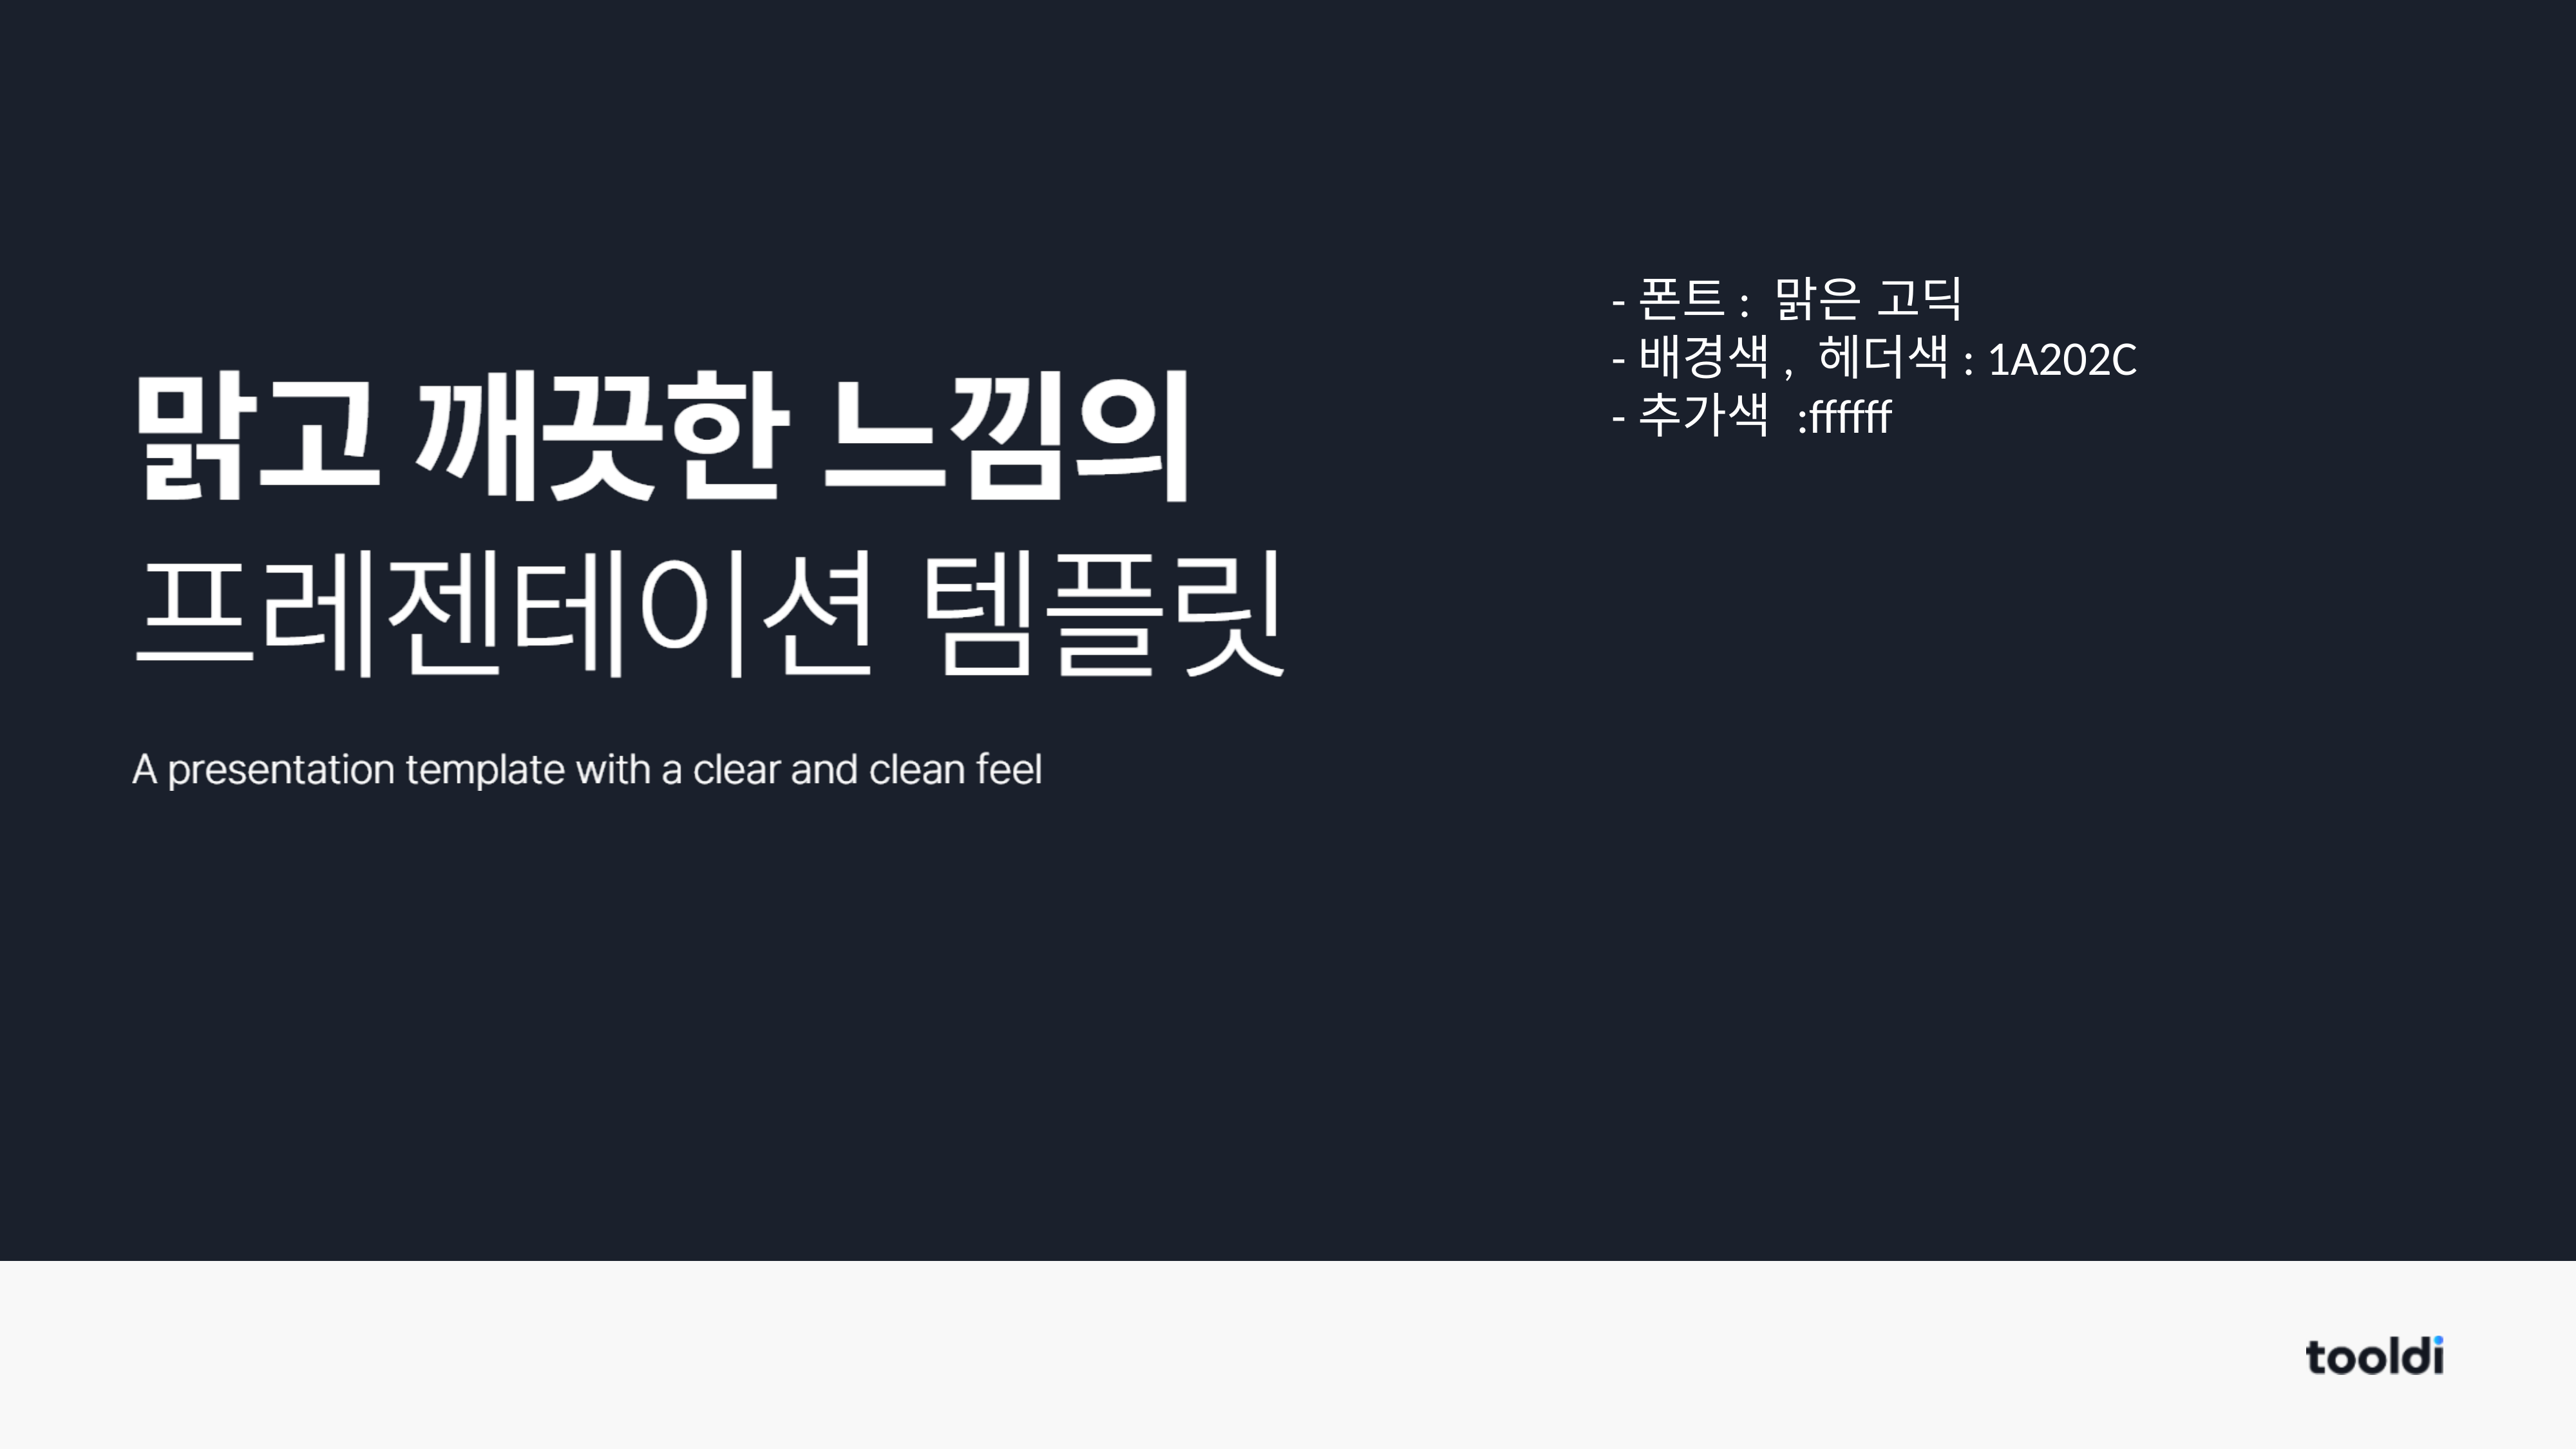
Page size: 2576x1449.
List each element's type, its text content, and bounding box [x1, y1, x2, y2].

picture [0, 1261, 2576, 1449]
text_box -폰트: 맑은 고딕 -배경색, 헤더색: 1A202C -추가색 :ffffff [1602, 264, 2333, 448]
picture [132, 748, 1427, 791]
picture [132, 365, 1427, 741]
